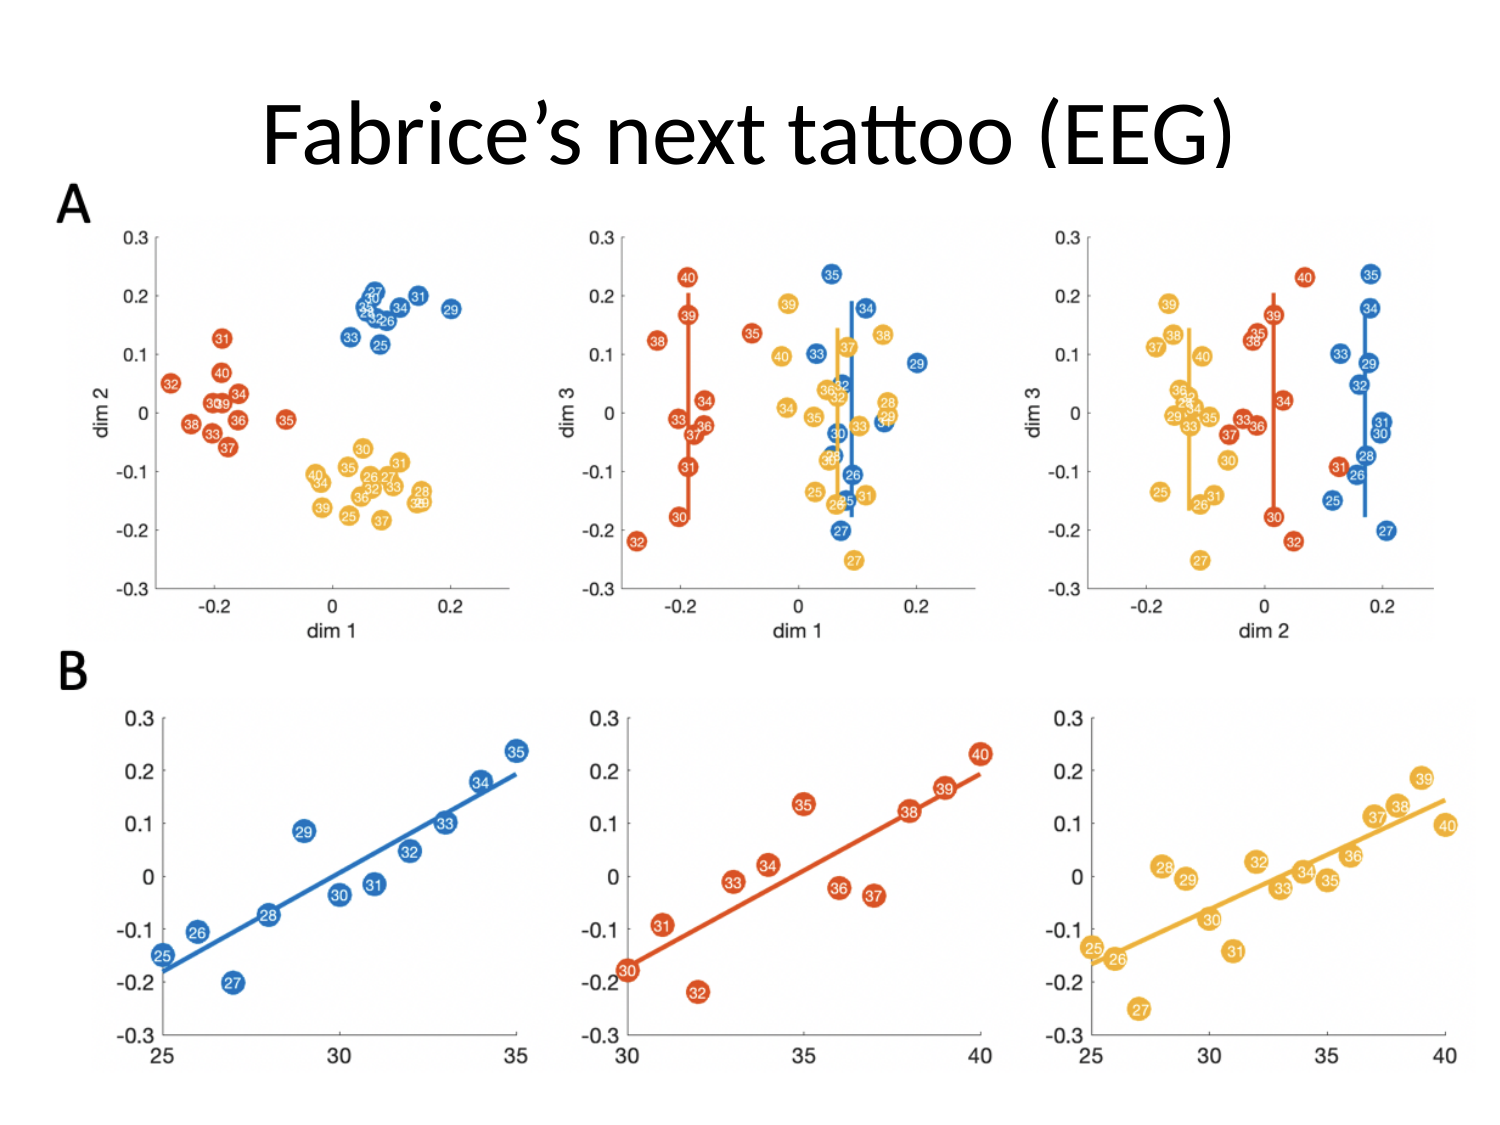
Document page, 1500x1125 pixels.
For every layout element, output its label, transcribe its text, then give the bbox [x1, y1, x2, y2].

picture [33, 167, 1476, 1081]
title Fabrice’s next tattoo (EEG) [112, 52, 1388, 166]
